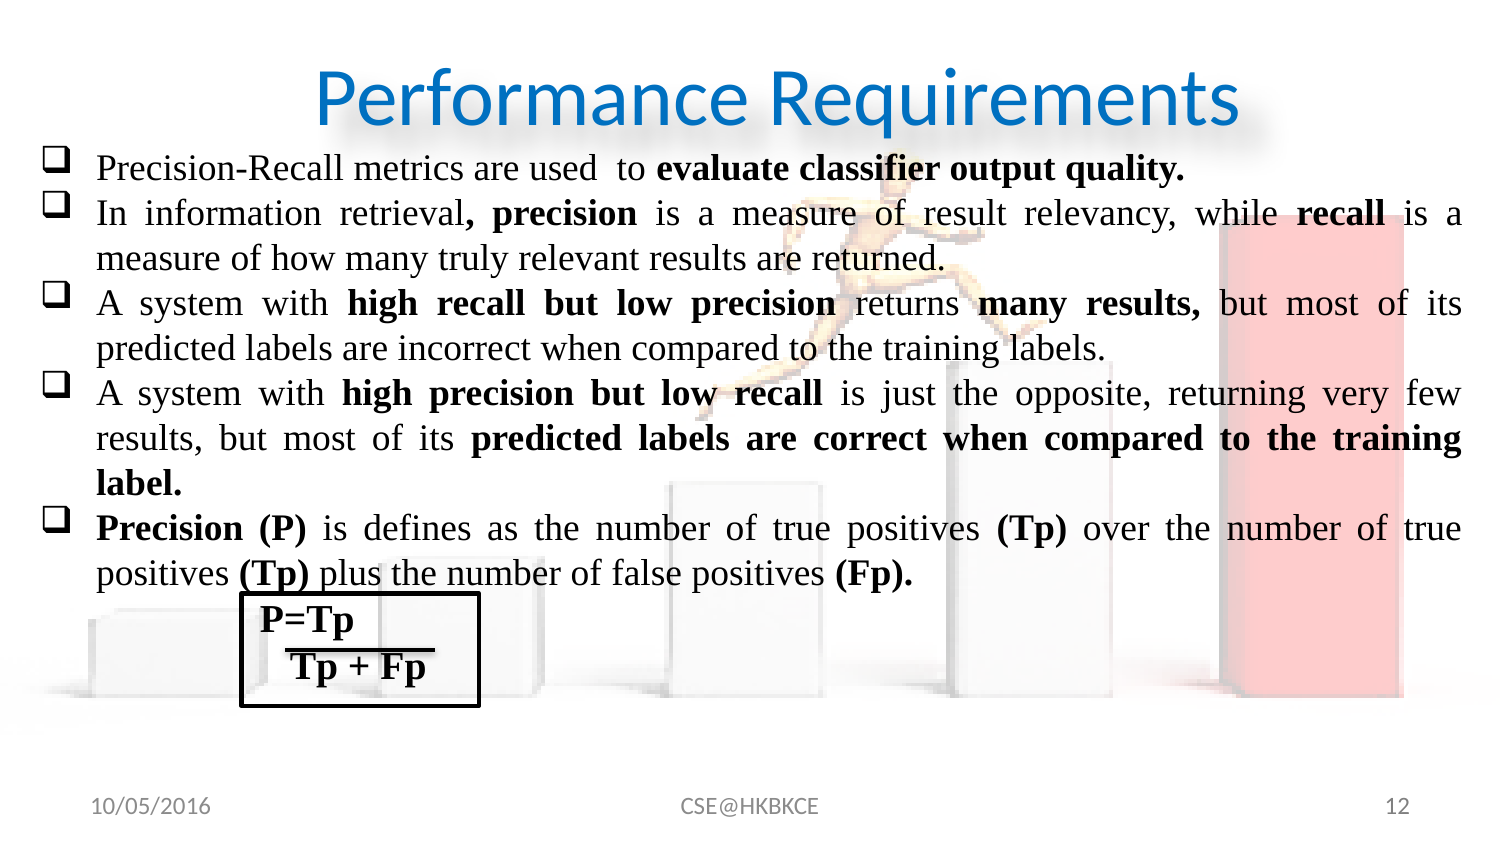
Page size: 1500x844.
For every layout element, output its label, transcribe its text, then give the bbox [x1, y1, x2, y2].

text_box Precision-Recall metrics are used to evaluate classifier output quality. In information retrieval, precision is a measure of result relevancy, while recall is a measure of how many truly relevant results are returned. A system with high recall but low precision returns many results, but most of its predicted labels are incorrect when compared to the training labels. A system with high precision but low recall is just the opposite, returning very few results, but most of its predicted labels are correct when compared to the training label. Precision (P) is defines as the number of true positives (Tp) over the number of true positives (Tp) plus the number of false positives (Fp). P=Tp Tp + Fp [24, 135, 1478, 743]
text_box Performance Requirements [300, 34, 1346, 135]
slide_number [75, 782, 425, 827]
slide_number 12 [1074, 782, 1425, 827]
text_box [239, 591, 481, 708]
footer CSE@HKBKCE [512, 782, 988, 827]
